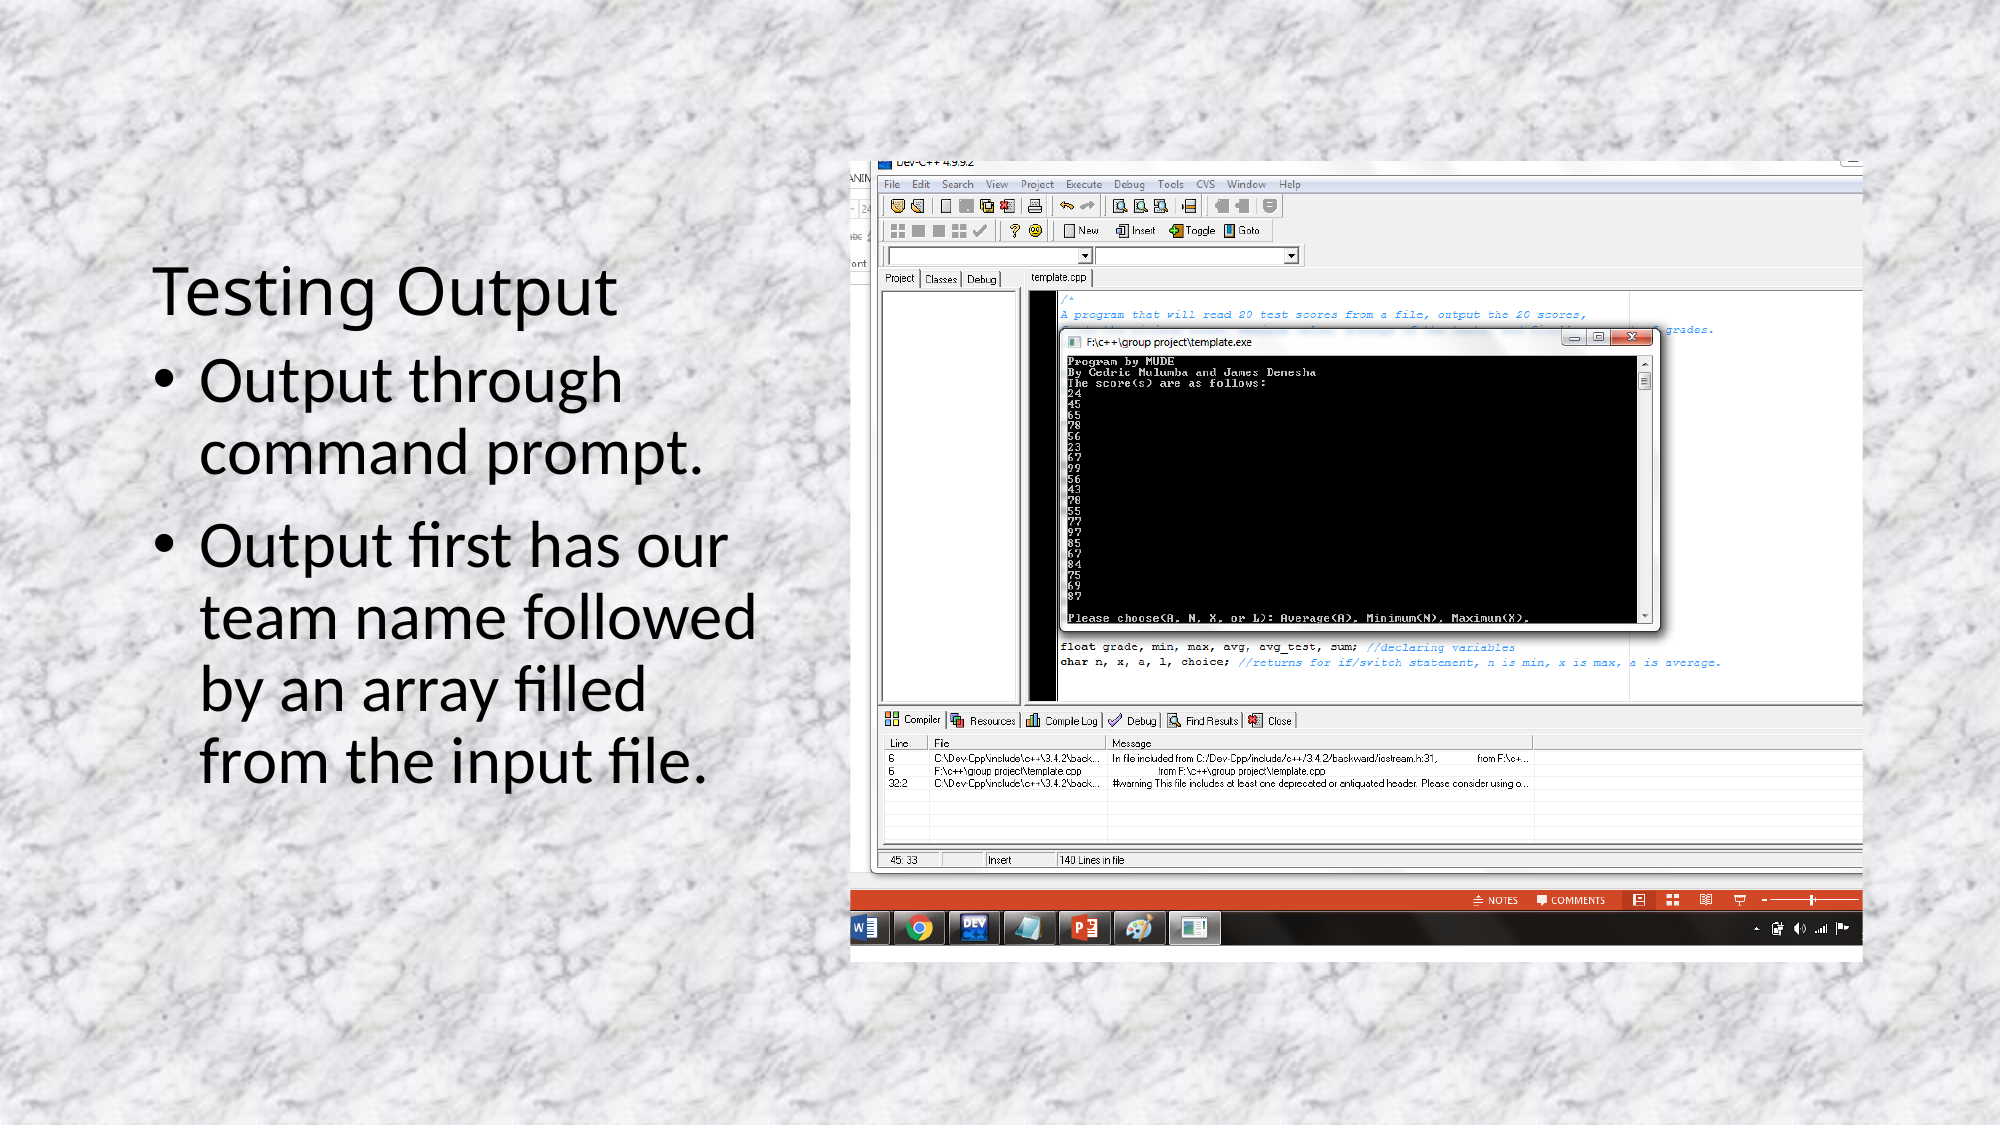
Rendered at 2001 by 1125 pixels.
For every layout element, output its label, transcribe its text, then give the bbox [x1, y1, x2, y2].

list Output through command prompt. Output first has our team name followed by an array filled from the input file. [137, 337, 783, 963]
picture [850, 161, 1863, 962]
title Testing Output [137, 75, 783, 337]
